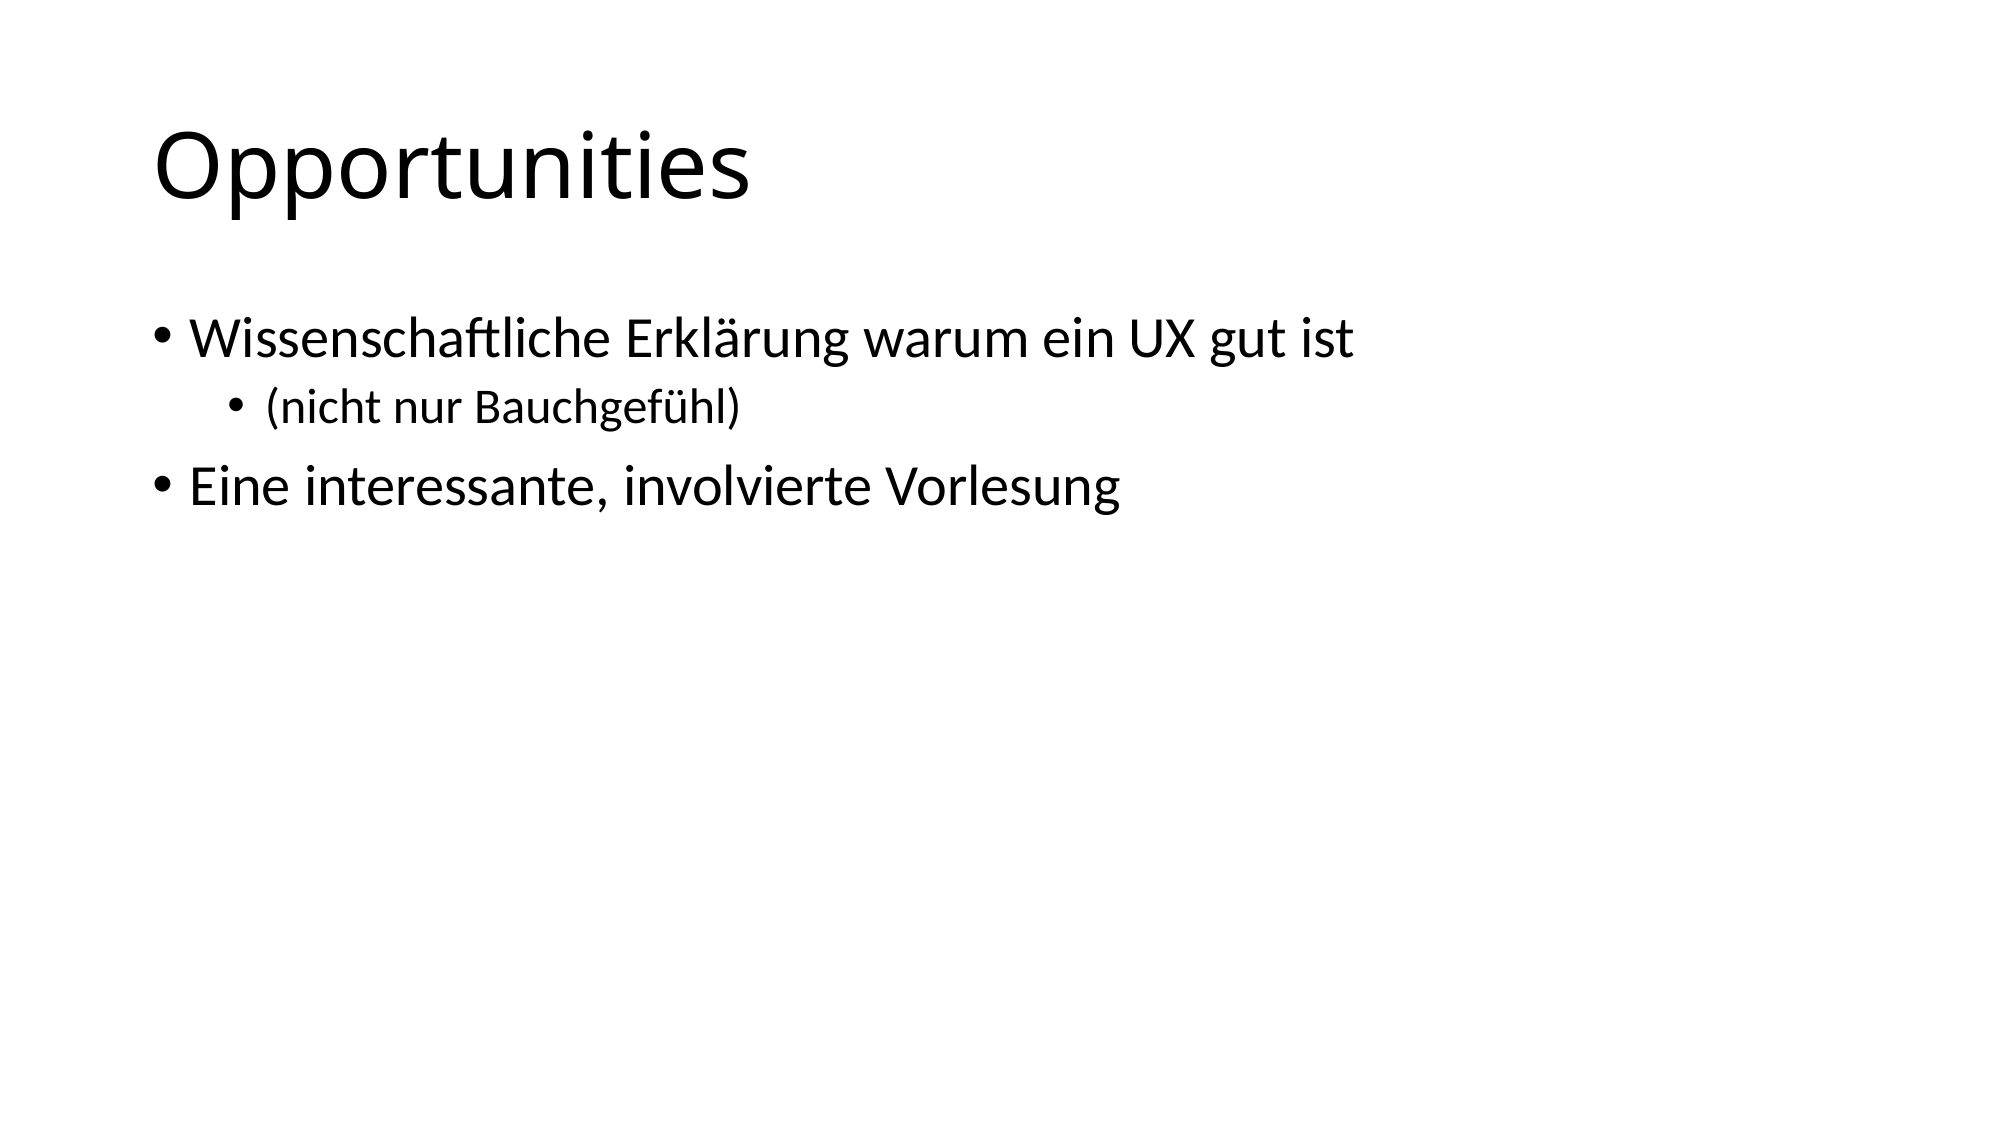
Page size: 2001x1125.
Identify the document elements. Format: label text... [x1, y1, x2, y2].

title Opportunities [137, 59, 1863, 278]
list Wissenschaftliche Erklärung warum ein UX gut ist (nicht nur Bauchgefühl) Eine interessante, involvierte Vorlesung [137, 299, 1863, 1014]
